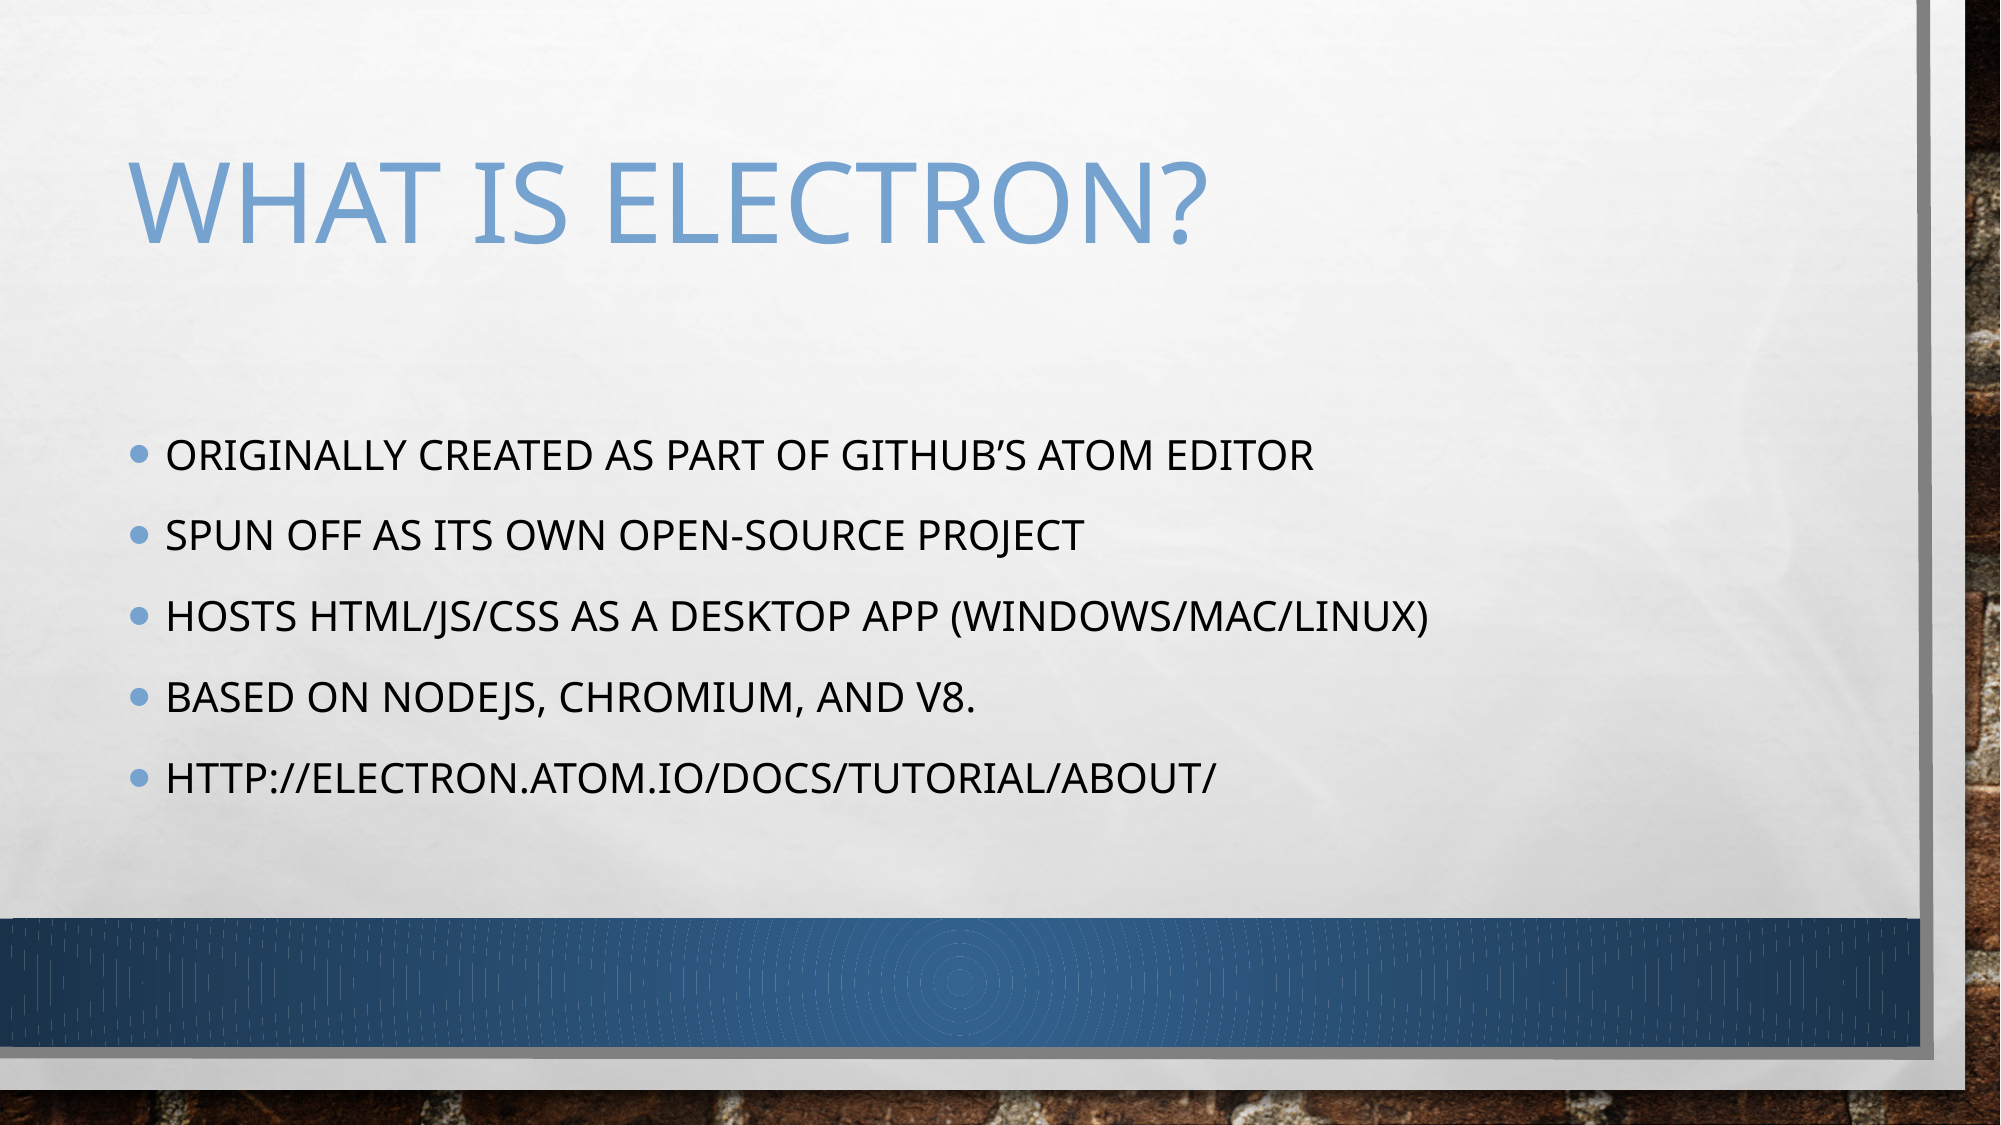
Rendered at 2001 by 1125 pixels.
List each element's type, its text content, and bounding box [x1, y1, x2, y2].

list Originally Created as Part of Github’s Atom Editor Spun off as its own open-source project Hosts HTML/JS/CSS as a Desktop App (Windows/Mac/Linux) Based on NodeJS, Chromium, and V8. http://electron.atom.io/docs/tutorial/about/ [112, 338, 1818, 882]
picture [0, 0, 2000, 1125]
title What Is ELECTRON? [112, 112, 1818, 302]
